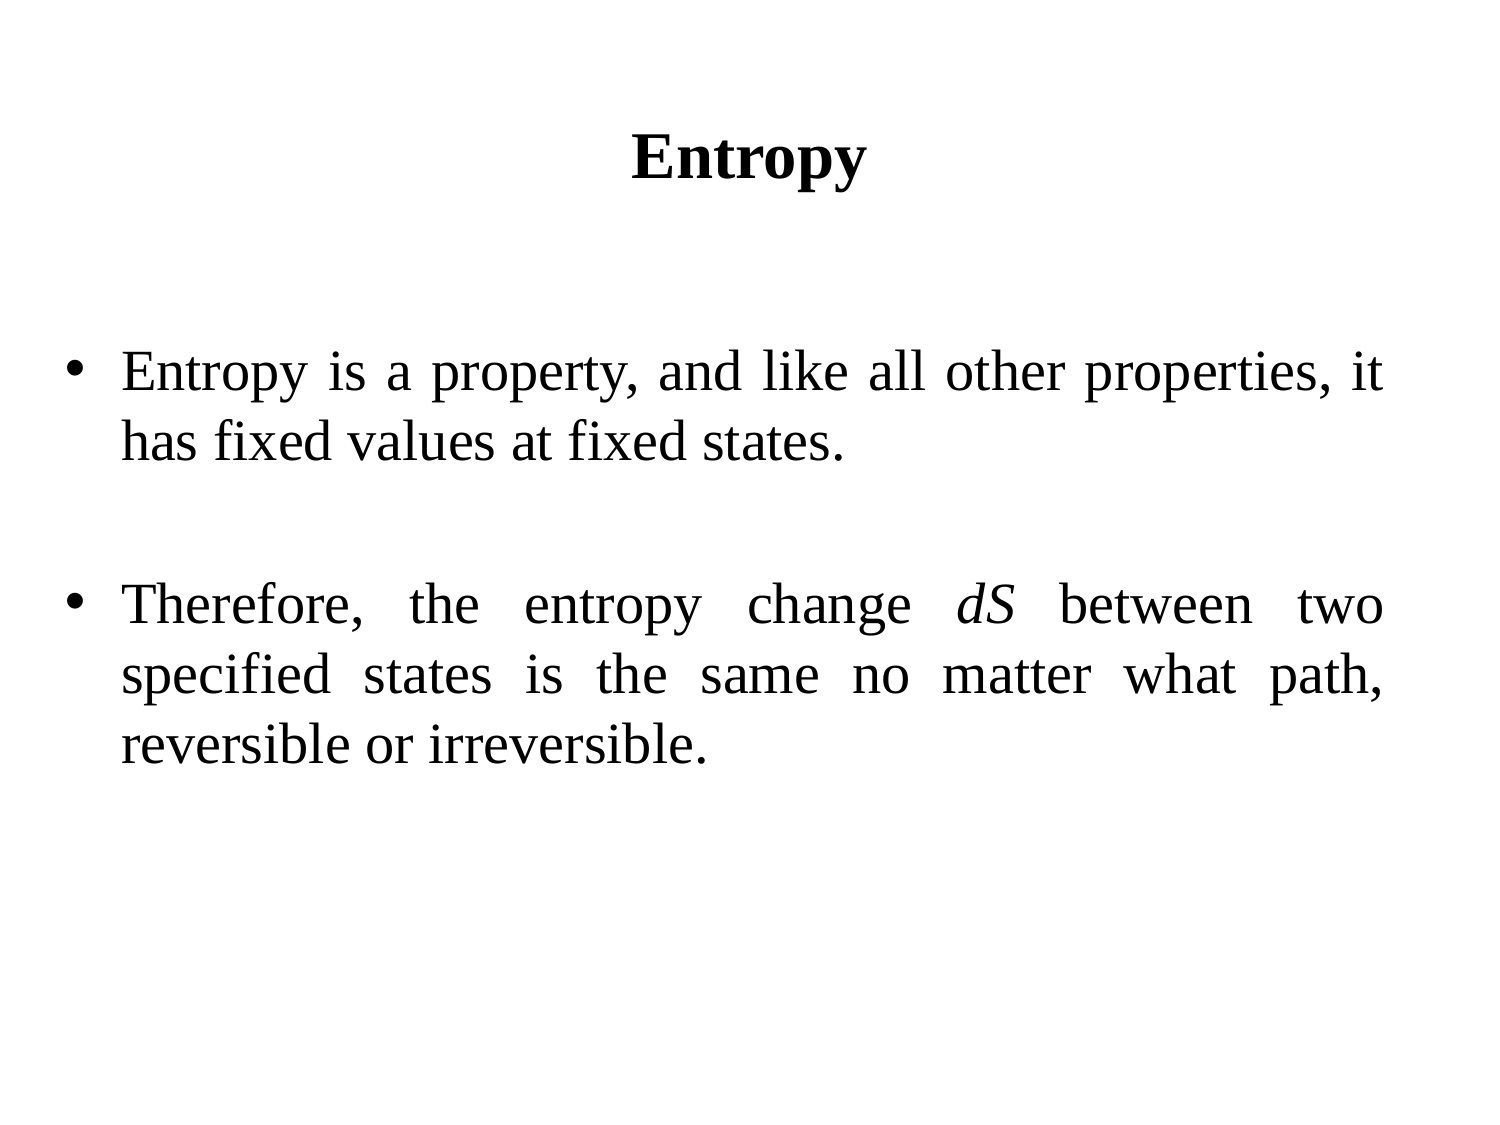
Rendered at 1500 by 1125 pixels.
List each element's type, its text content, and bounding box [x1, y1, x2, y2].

text_box Entropy is a property, and like all other properties, it has fixed values at fixed states. Therefore, the entropy change dS between two specified states is the same no matter what path, reversible or irreversible. [49, 324, 1400, 742]
text_box Entropy [74, 104, 1425, 250]
